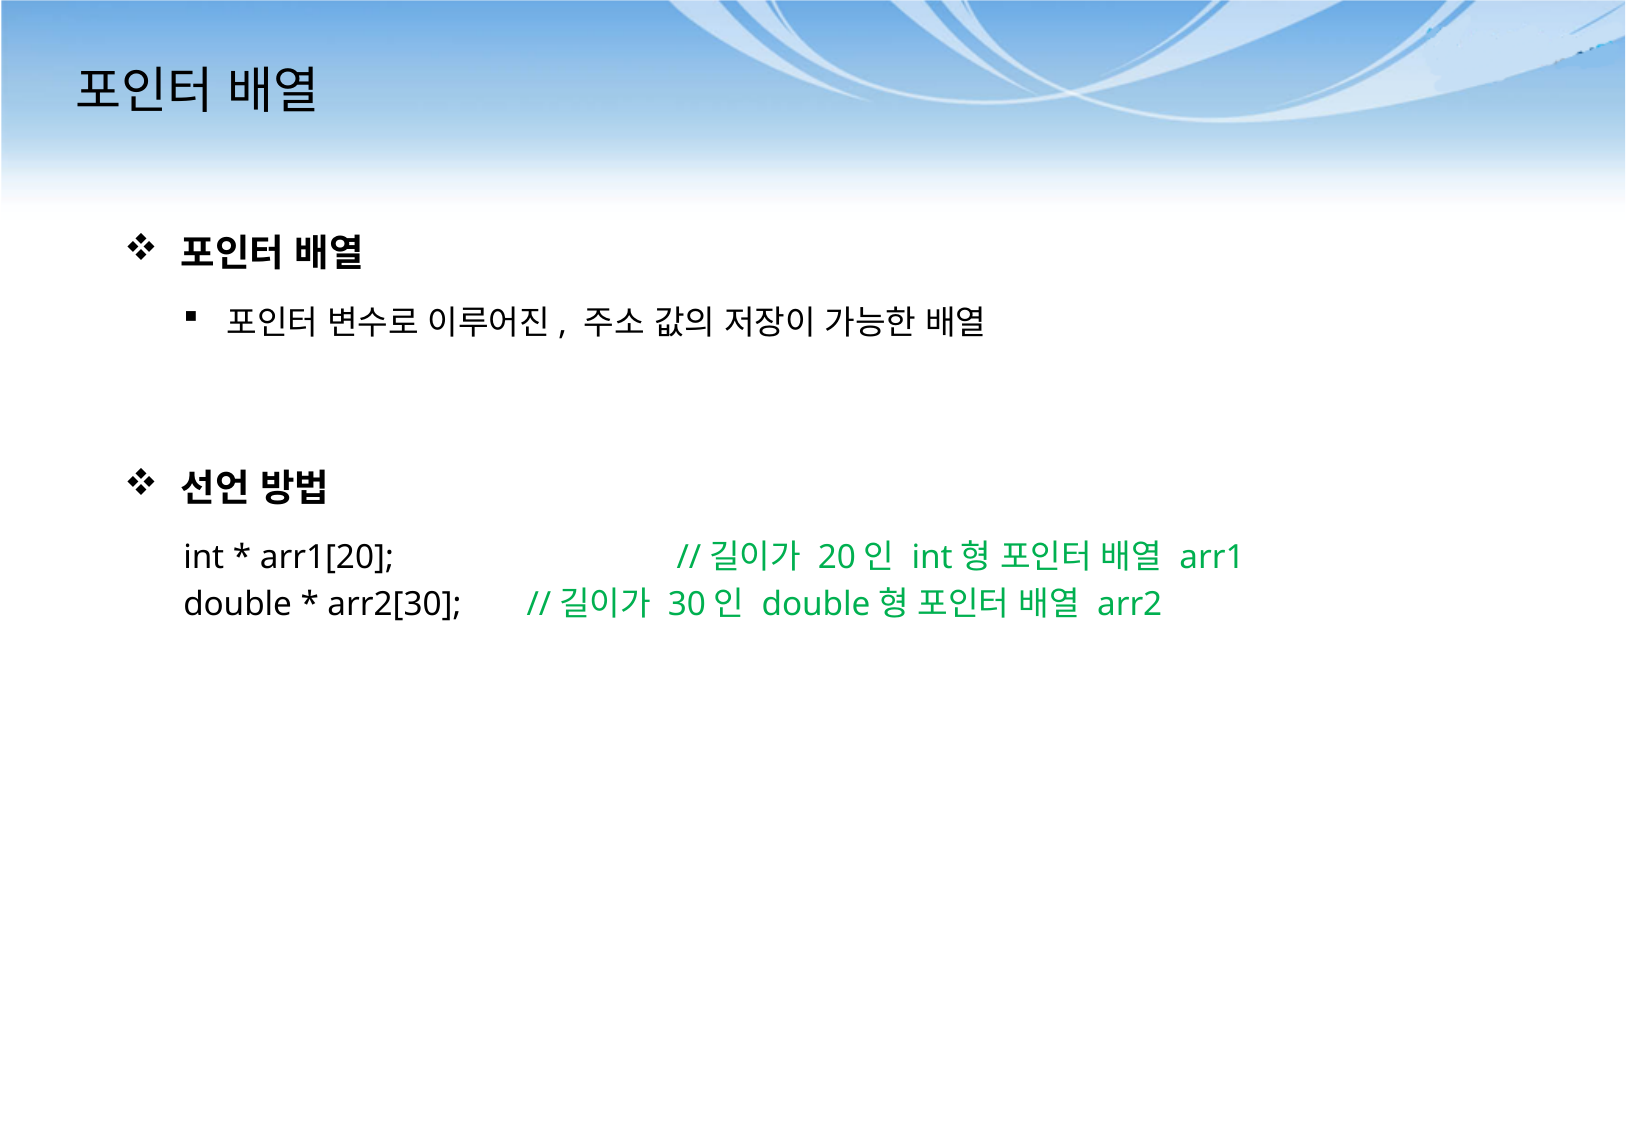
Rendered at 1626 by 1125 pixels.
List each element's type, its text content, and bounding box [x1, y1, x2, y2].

picture [0, 0, 1626, 1125]
list 포인터 배열 포인터 변수로 이루어진, 주소 값의 저장이 가능한 배열 선언 방법 int * arr1[20]; //길이가 20인 int형 포인터 배열 arr1 double * arr2[30]; //길이가 30인 double형 포인터 배열 arr2 [109, 198, 1510, 1037]
title 포인터 배열 [60, 48, 1001, 130]
